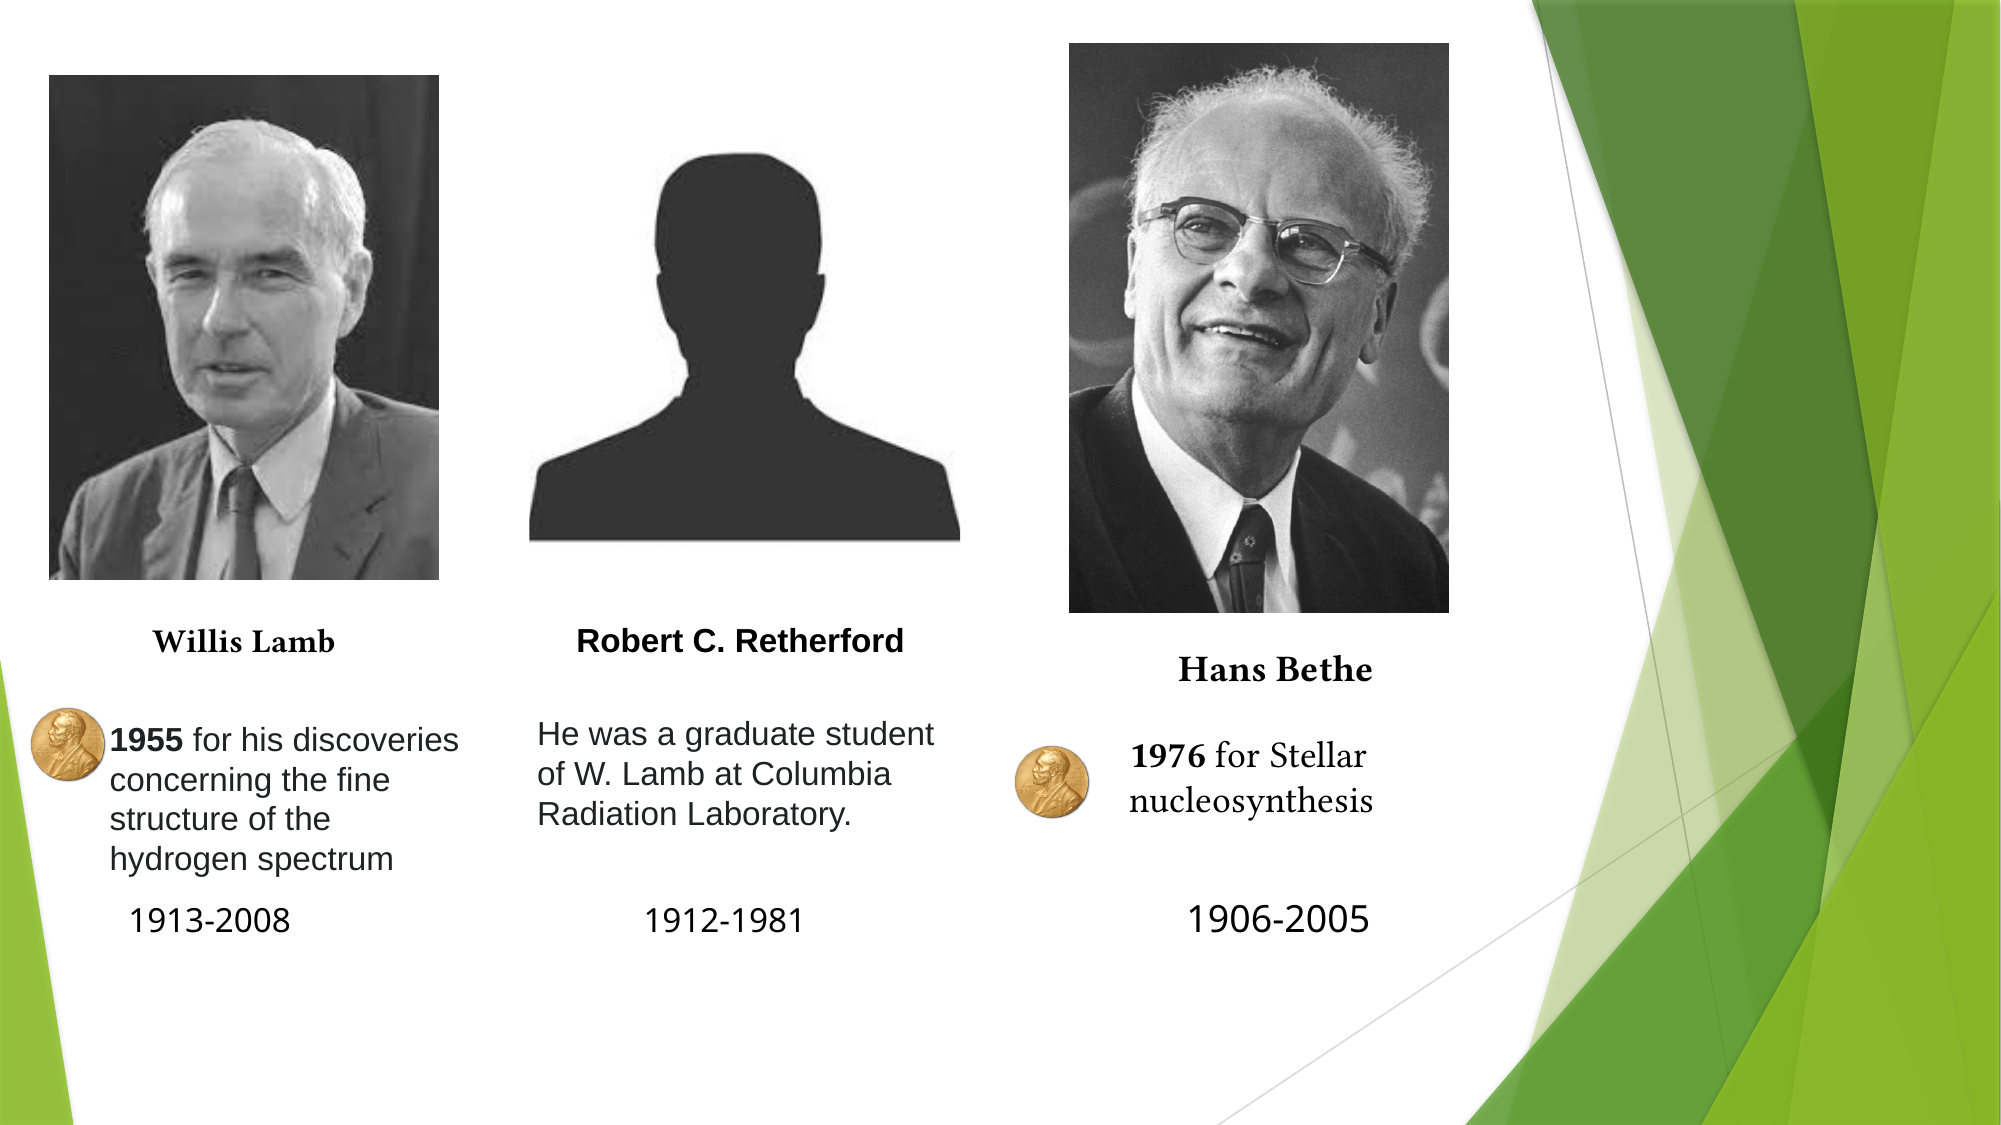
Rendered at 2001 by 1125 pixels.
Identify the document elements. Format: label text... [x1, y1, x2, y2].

text_box 1913-2008 [68, 892, 352, 947]
text_box He was a graduate student of W. Lamb at Columbia Radiation Laboratory. [522, 704, 987, 840]
picture [1069, 42, 1450, 613]
text_box Willis Lamb [101, 612, 387, 667]
text_box 1955 for his discoveries concerning the fine structure of the hydrogen spectrum [94, 710, 481, 885]
text_box Hans Bethe [1163, 637, 1420, 697]
text_box 1906-2005 [1136, 887, 1420, 948]
text_box 1976 for Stellar nucleosynthesis [1114, 723, 1469, 828]
picture [1013, 744, 1091, 821]
text_box 1912-1981 [529, 892, 921, 947]
picture [528, 121, 961, 547]
text_box Robert C. Retherford [508, 612, 973, 667]
picture [49, 74, 439, 581]
picture [29, 706, 107, 783]
